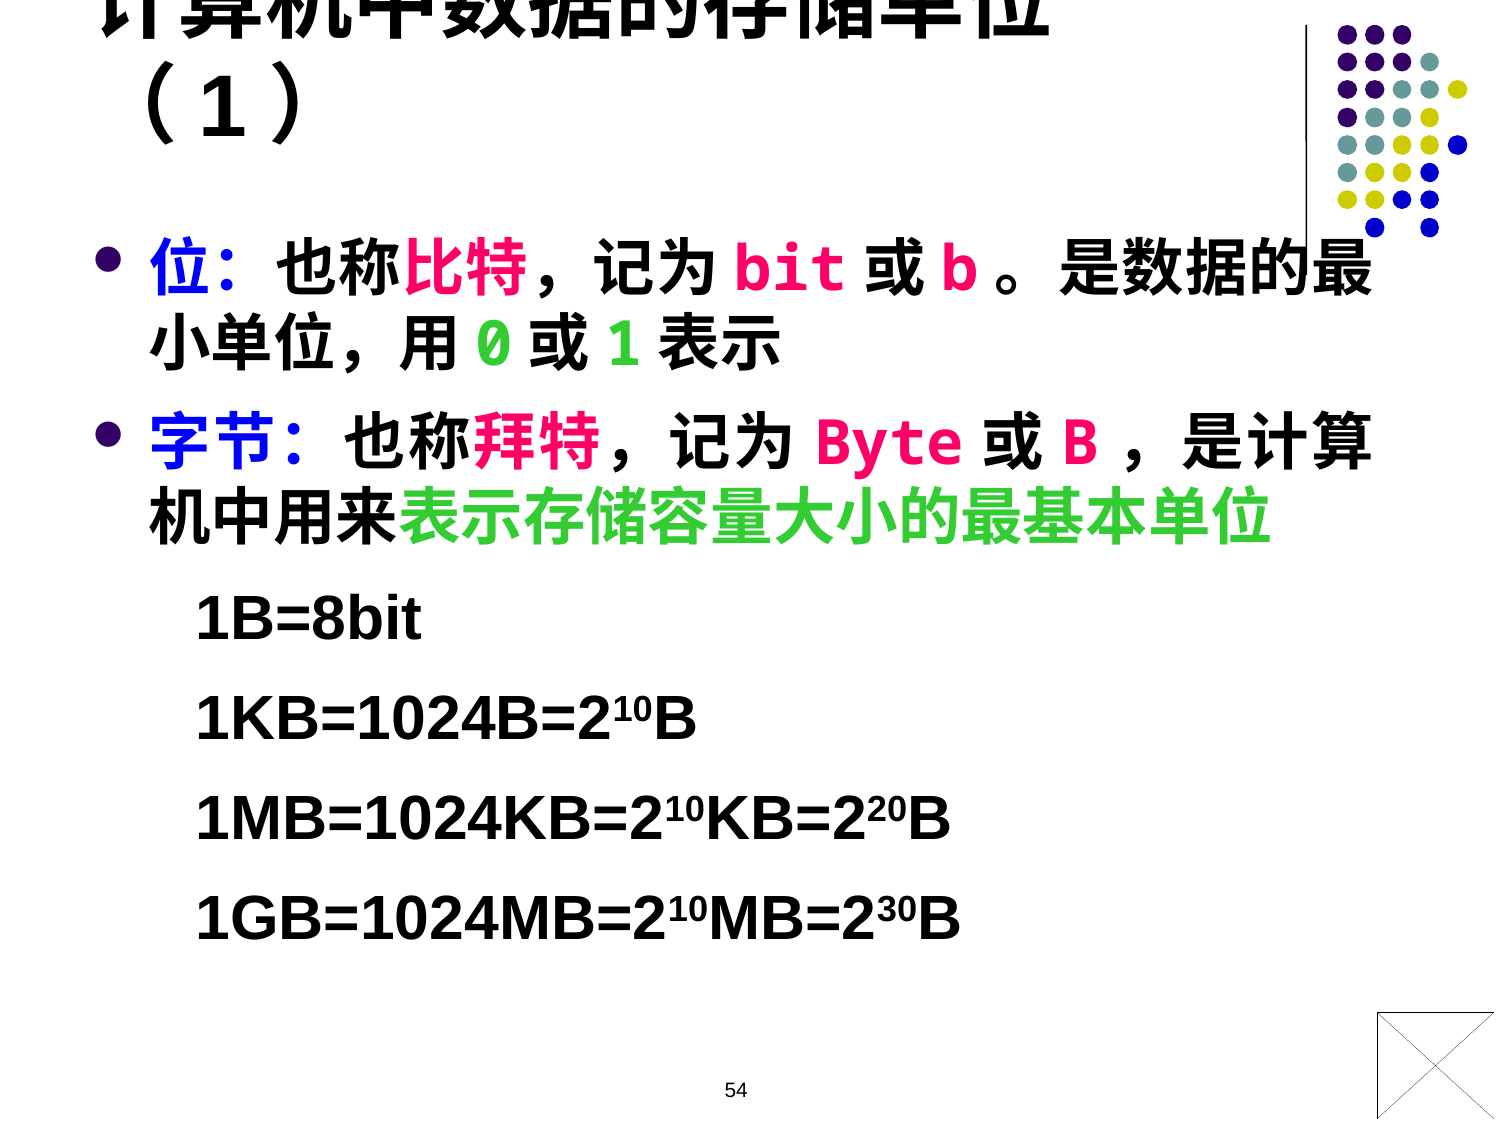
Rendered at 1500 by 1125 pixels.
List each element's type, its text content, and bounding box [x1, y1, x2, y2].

title 计算机中数据的存储单位（1） [75, 20, 1313, 161]
list 位：也称比特，记为bit或b。是数据的最小单位，用0或1表示 字节：也称拜特，记为Byte或B，是计算机中用来表示存储容量大小的最基本单位 1B=8bit 1KB=1024B=210B 1MB=1024KB=210KB=220B 1GB=1024MB=210MB=230B [76, 220, 1390, 1012]
text_box 54 [560, 1068, 911, 1125]
